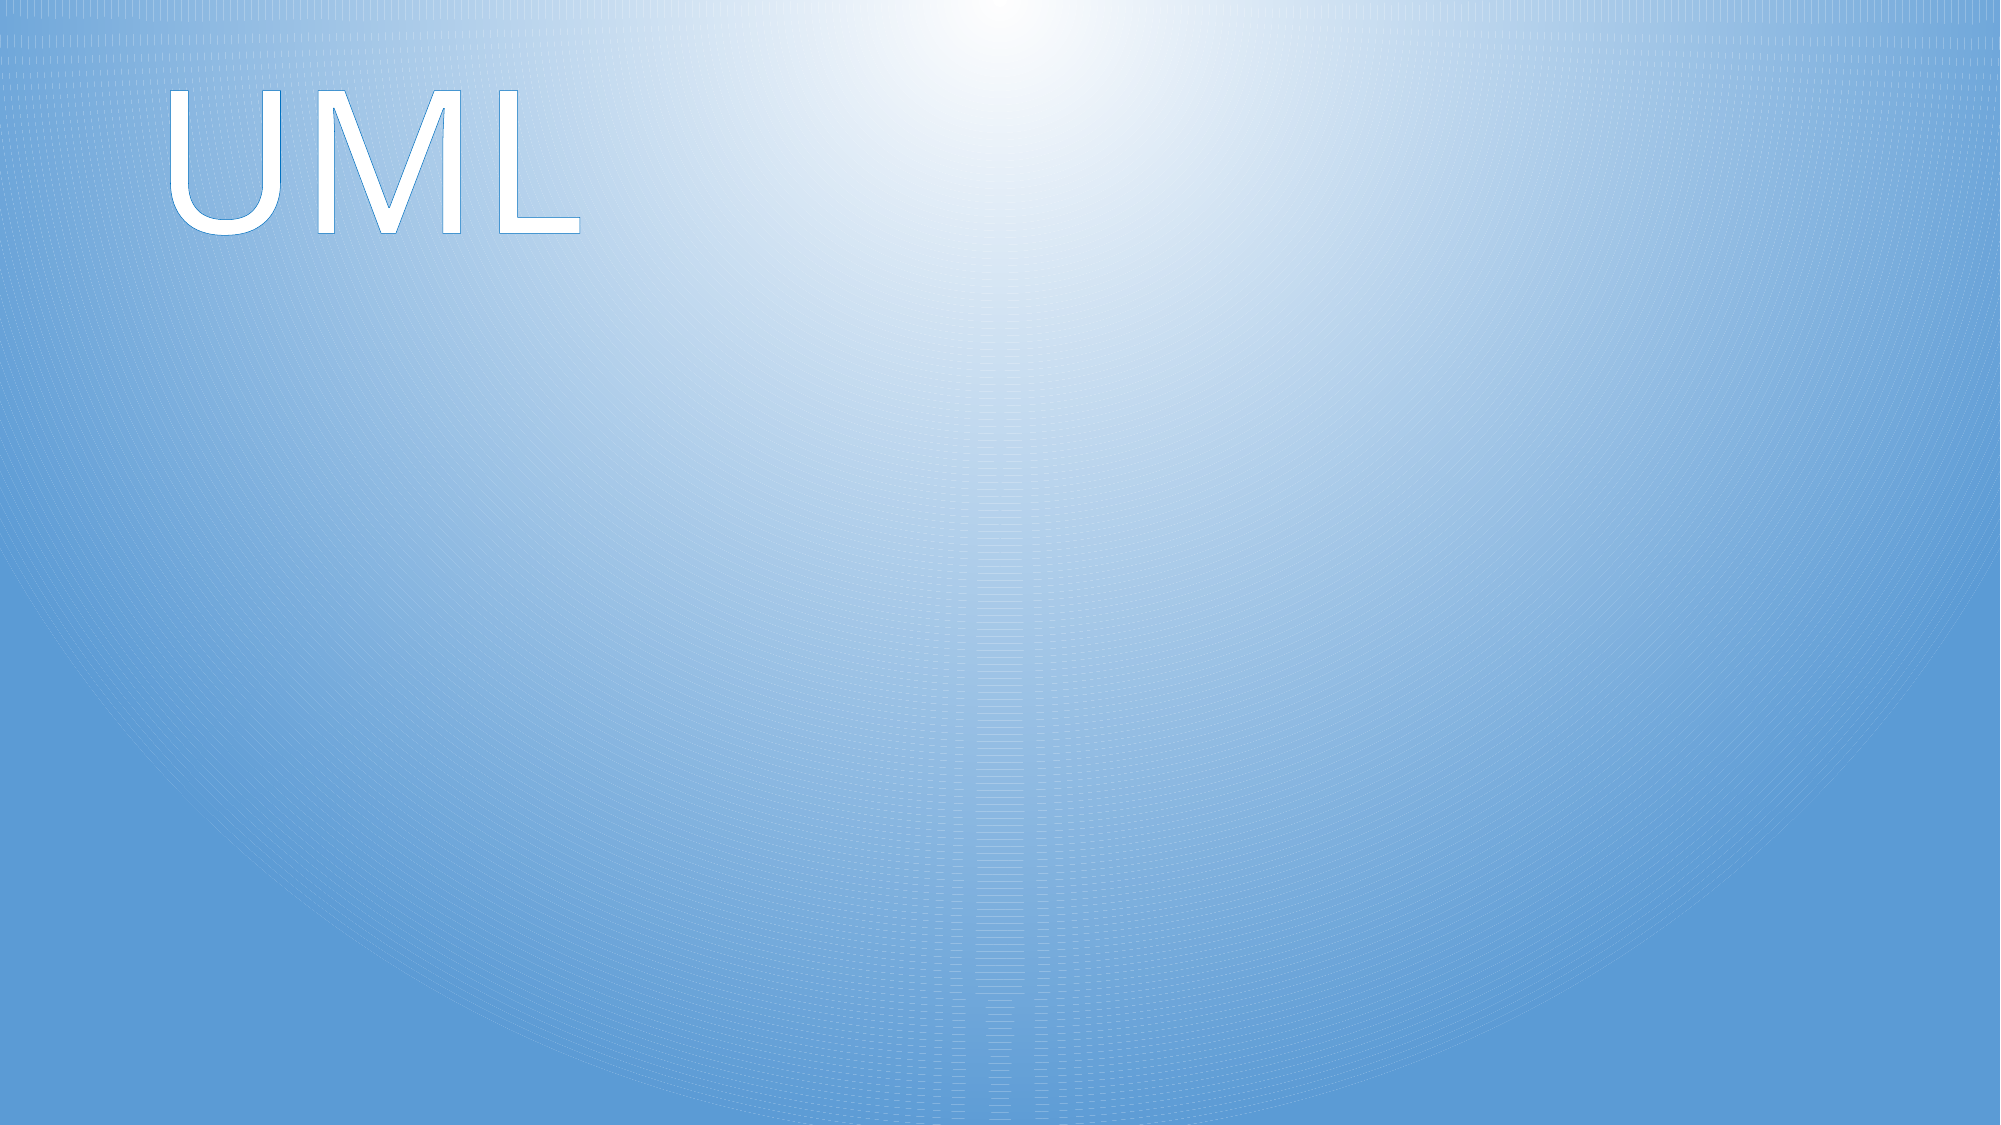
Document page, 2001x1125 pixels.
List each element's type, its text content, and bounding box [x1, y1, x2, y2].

title UML [137, 59, 1863, 278]
